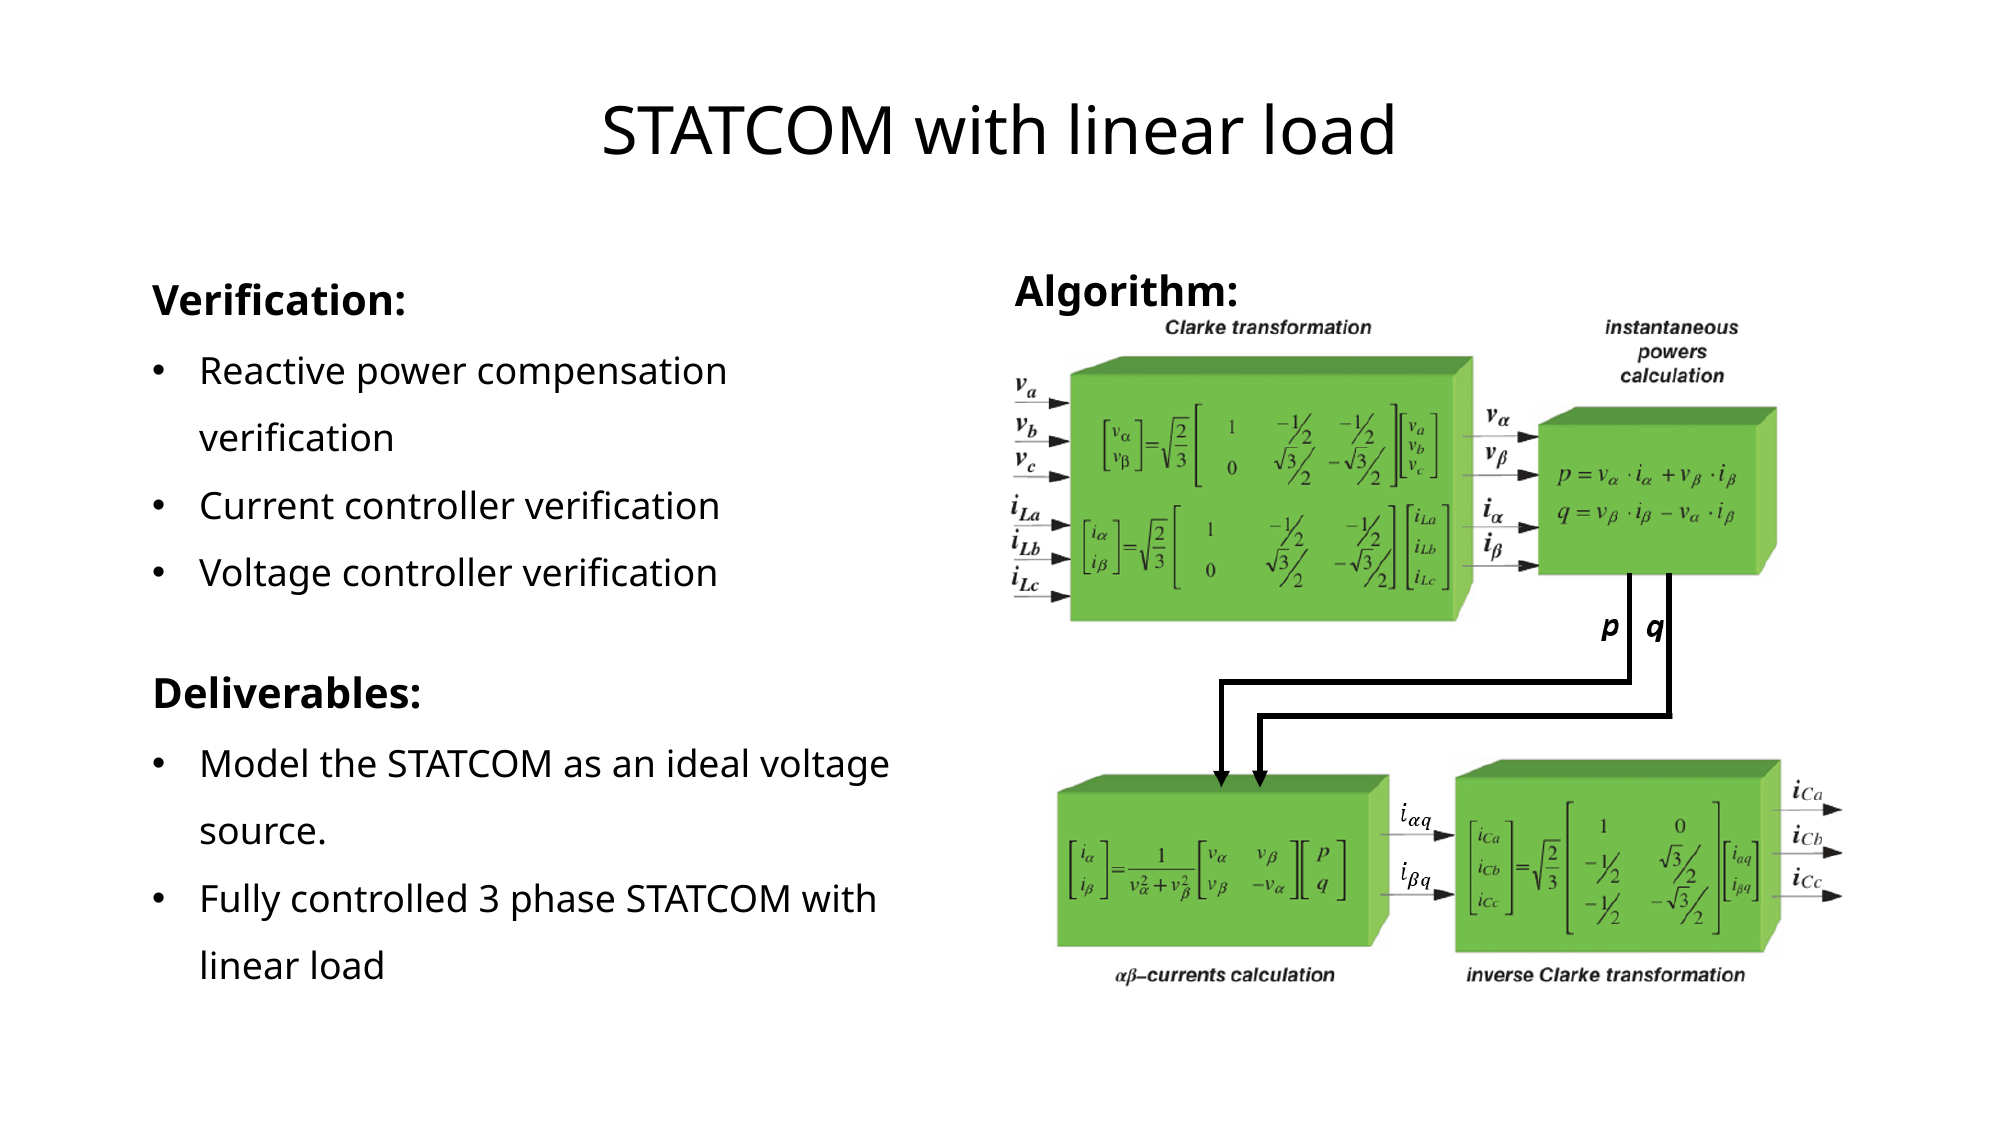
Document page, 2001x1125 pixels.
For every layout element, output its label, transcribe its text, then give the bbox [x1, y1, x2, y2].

text_box Algorithm: [999, 232, 2000, 322]
text_box Deliverables: Model the STATCOM as an ideal voltage source. Fully controlled 3 phase STATCOM with linear load [137, 634, 965, 995]
picture [999, 315, 1852, 993]
title STATCOM with linear load [137, 24, 1863, 242]
text_box Verification: Reactive power compensation verification Current controller verification Voltage controller verification [137, 241, 912, 737]
